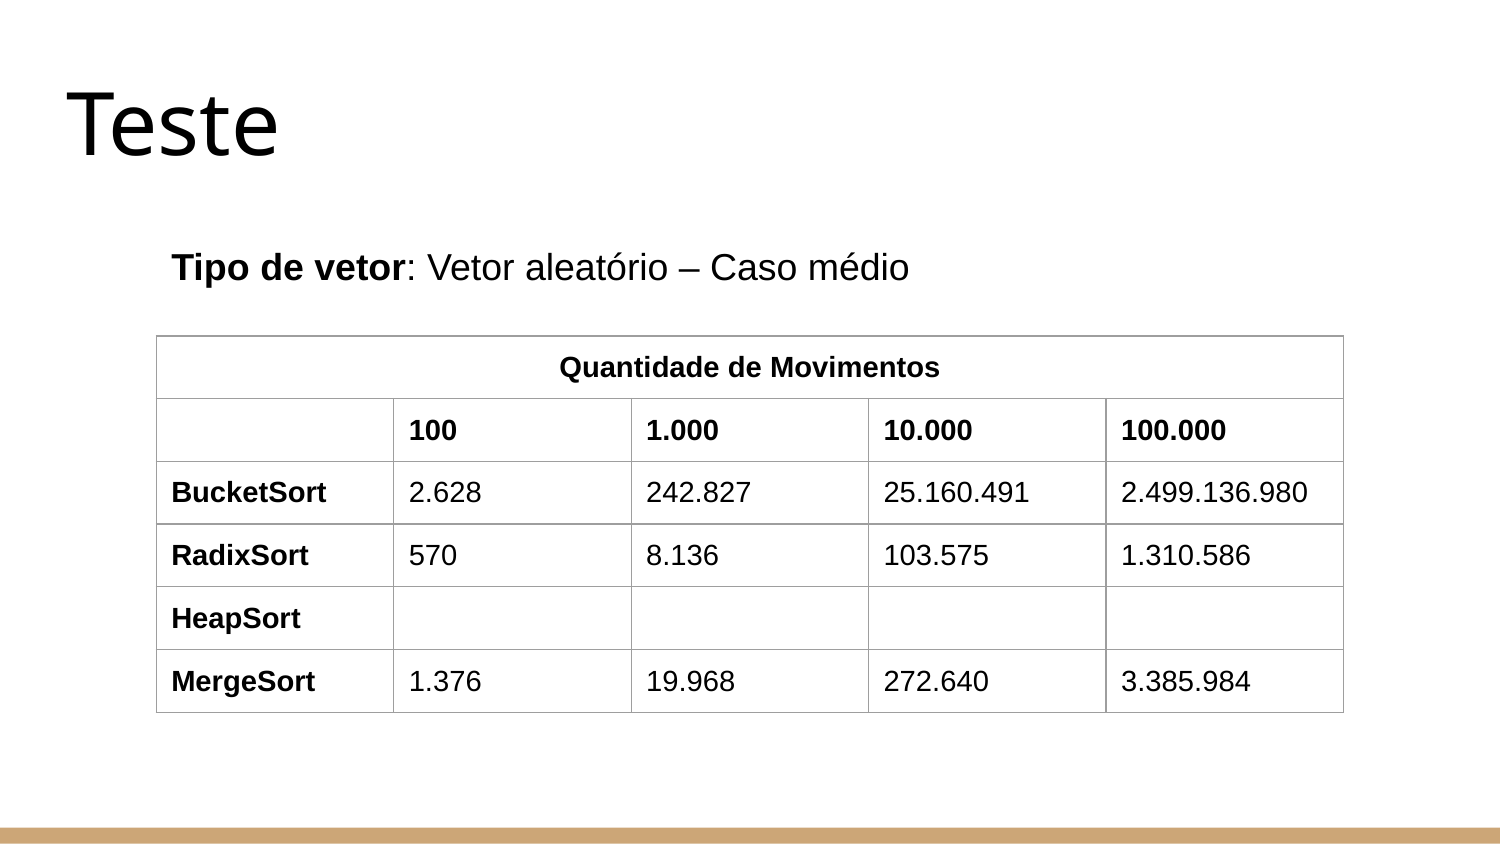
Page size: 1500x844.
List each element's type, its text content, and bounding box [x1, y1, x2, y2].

text_box Tipo de vetor: Vetor aleatório – Caso médio [156, 221, 1344, 316]
table_cell 570 [394, 525, 631, 586]
title Teste [51, 51, 1449, 189]
table_cell 1.000 [632, 399, 868, 461]
table_cell [632, 587, 868, 649]
table_cell 272.640 [869, 650, 1105, 712]
table_cell 1.376 [394, 650, 631, 712]
table_cell 242.827 [632, 462, 868, 523]
table_header Quantidade de Movimentos [157, 337, 1343, 398]
table_cell 100 [394, 399, 631, 461]
table_cell [1107, 587, 1343, 649]
table_cell HeapSort [157, 587, 393, 649]
table_cell 8.136 [632, 525, 868, 586]
table_cell [157, 399, 393, 461]
table_cell RadixSort [157, 525, 393, 586]
table_cell 3.385.984 [1107, 650, 1343, 712]
table_cell 25.160.491 [869, 462, 1105, 523]
table_cell 2.499.136.980 [1107, 462, 1343, 523]
table_cell 1.310.586 [1107, 525, 1343, 586]
table_cell 103.575 [869, 525, 1105, 586]
table_cell 10.000 [869, 399, 1105, 461]
table_cell BucketSort [157, 462, 393, 523]
table_cell 100.000 [1107, 399, 1343, 461]
table_cell [394, 587, 631, 649]
table_cell [869, 587, 1105, 649]
table_cell MergeSort [157, 650, 393, 712]
table_cell 19.968 [632, 650, 868, 712]
table_cell 2.628 [394, 462, 631, 523]
